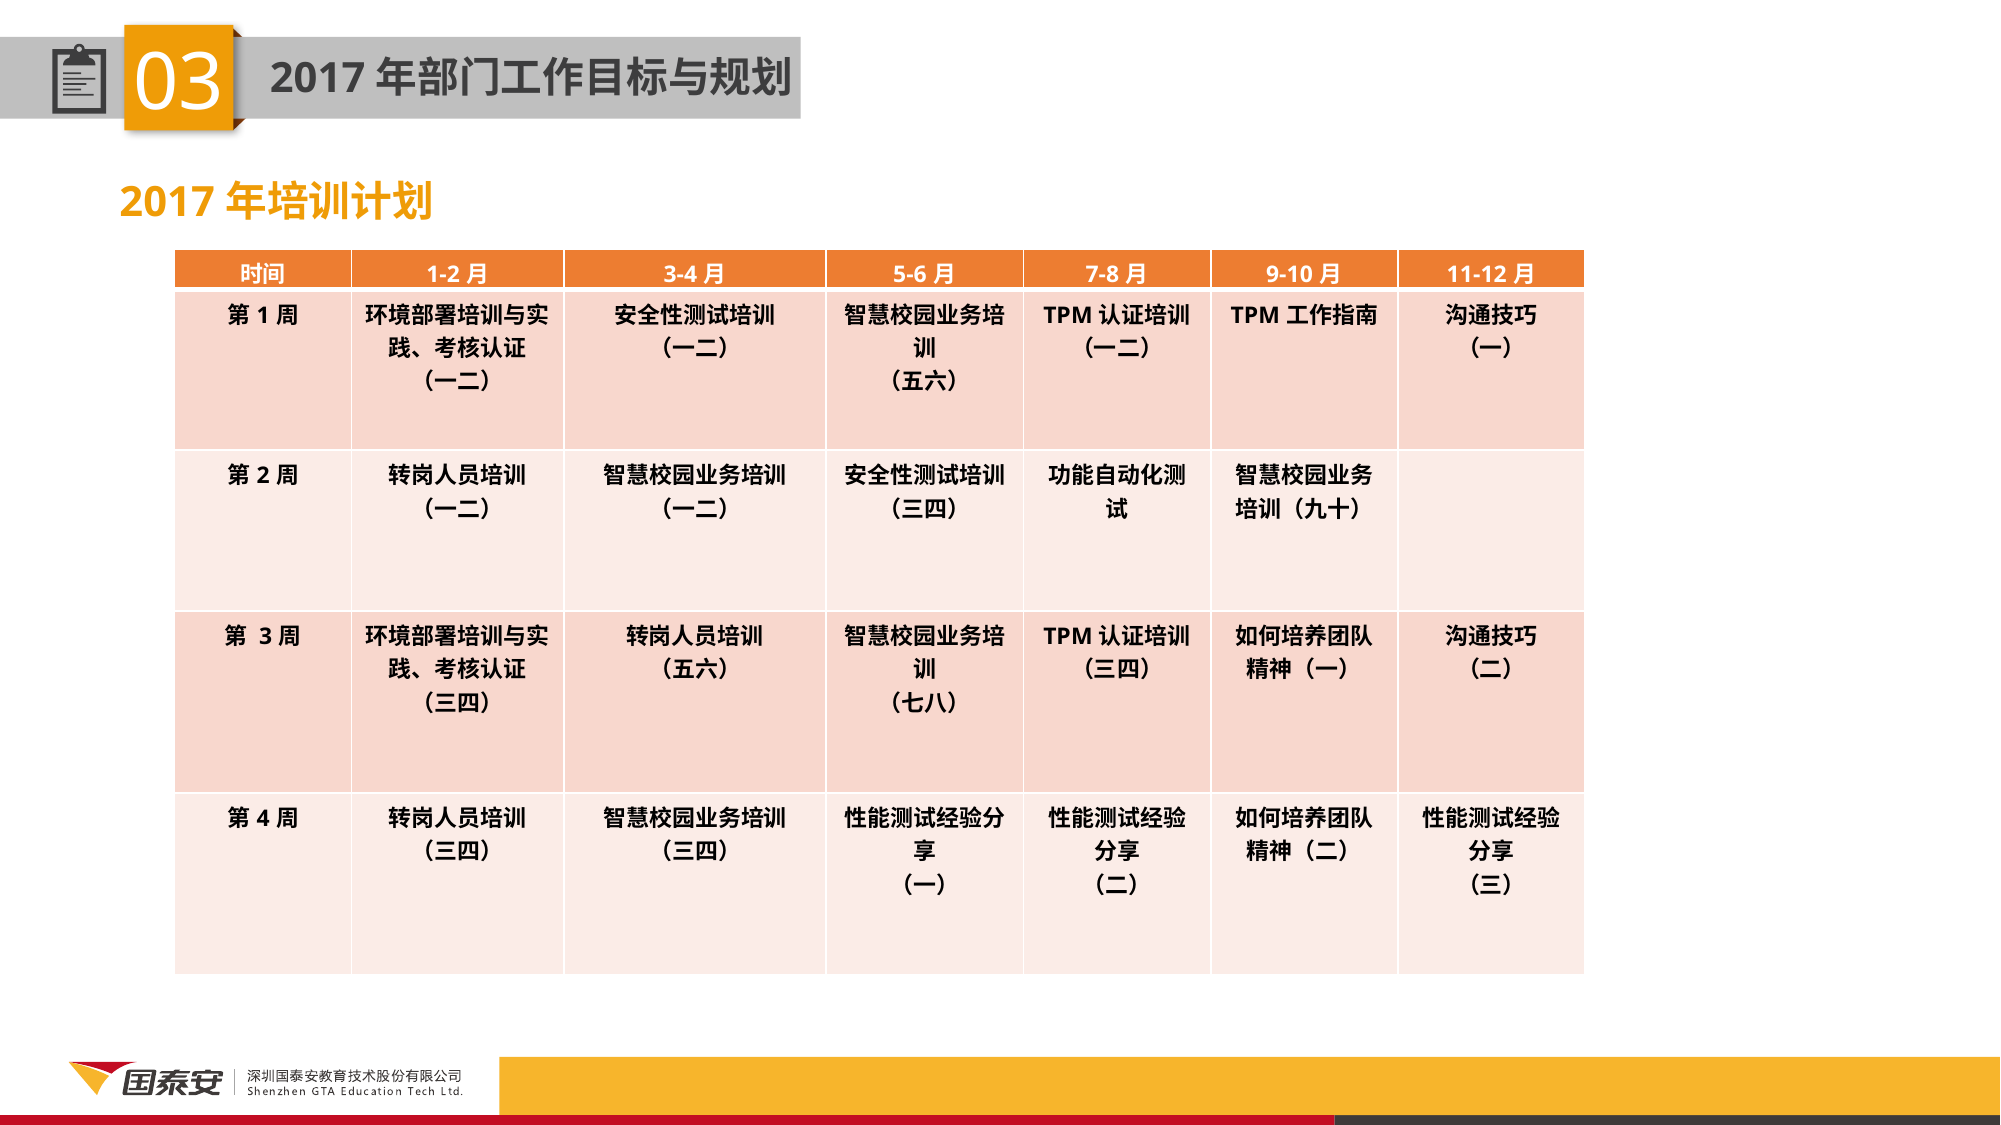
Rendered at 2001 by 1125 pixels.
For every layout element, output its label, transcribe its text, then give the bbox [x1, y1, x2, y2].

table_cell [1399, 451, 1584, 610]
table_cell TPM认证培训（一二） [1024, 292, 1210, 449]
table_cell 如何培养团队精神（二） [1212, 794, 1397, 974]
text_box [0, 24, 984, 131]
table_cell 智慧校园业务培训 （五六） [827, 292, 1023, 449]
table_cell 环境部署培训与实践、考核认证 （一二） [352, 292, 563, 449]
table_cell 转岗人员培训 （一二） [352, 451, 563, 610]
table_header 9-10月 [1212, 250, 1397, 287]
table_cell 第 3周 [175, 612, 351, 792]
table_cell 性能测试经验分享 （一） [827, 794, 1023, 974]
table_cell 安全性测试培训（三四） [827, 451, 1023, 610]
table_cell 第2周 [175, 451, 351, 610]
table_header 7-8月 [1024, 250, 1210, 287]
table_header 5-6月 [827, 250, 1023, 287]
table_cell 安全性测试培训 （一二） [565, 292, 825, 449]
table_header 3-4月 [565, 250, 825, 287]
table_cell 转岗人员培训 （三四） [352, 794, 563, 974]
table_cell 环境部署培训与实践、考核认证 （三四） [352, 612, 563, 792]
table_cell 如何培养团队精神（一） [1212, 612, 1397, 792]
table_cell 智慧校园业务培训（九十） [1212, 451, 1397, 610]
table_cell 转岗人员培训 （五六） [565, 612, 825, 792]
table_cell 智慧校园业务培训 （三四） [565, 794, 825, 974]
table_cell 性能测试经验分享 （三） [1399, 794, 1584, 974]
table_cell 第4周 [175, 794, 351, 974]
table_cell 第1周 [175, 292, 351, 449]
table_cell 沟通技巧 （二） [1399, 612, 1584, 792]
table_cell 智慧校园业务培训 （七八） [827, 612, 1023, 792]
table_cell 性能测试经验分享 （二） [1024, 794, 1210, 974]
table_cell 沟通技巧 （一） [1399, 292, 1584, 449]
table_cell TPM认证培训（三四） [1024, 612, 1210, 792]
table_cell TPM工作指南 [1212, 292, 1397, 449]
list 2017年培训计划 [104, 173, 1885, 231]
table_cell 智慧校园业务培训 （一二） [565, 451, 825, 610]
table_header 1-2月 [352, 250, 563, 287]
table_cell 功能自动化测试 [1024, 451, 1210, 610]
table_header 11-12月 [1399, 250, 1584, 287]
table_header 时间 [175, 250, 351, 287]
